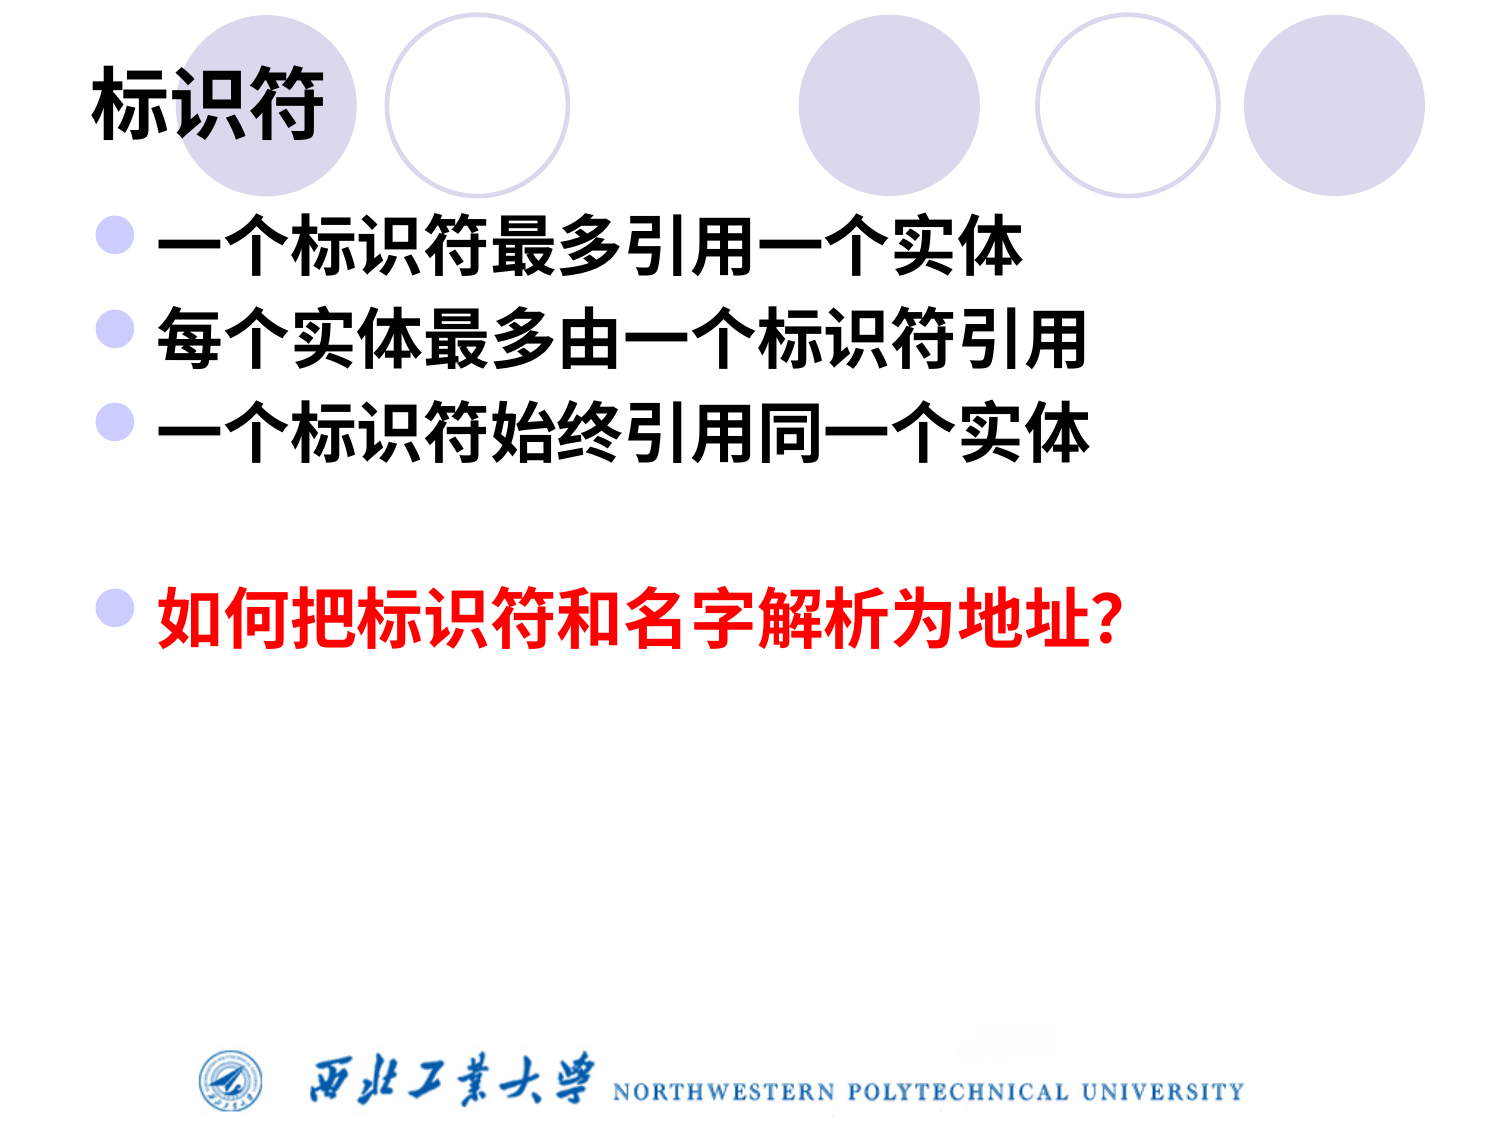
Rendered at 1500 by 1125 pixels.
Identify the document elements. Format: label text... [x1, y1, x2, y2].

list 一个标识符最多引用一个实体 每个实体最多由一个标识符引用 一个标识符始终引用同一个实体 如何把标识符和名字解析为地址？ [75, 196, 1425, 1035]
title 标识符 [75, 19, 1425, 185]
picture [0, 1021, 1500, 1125]
